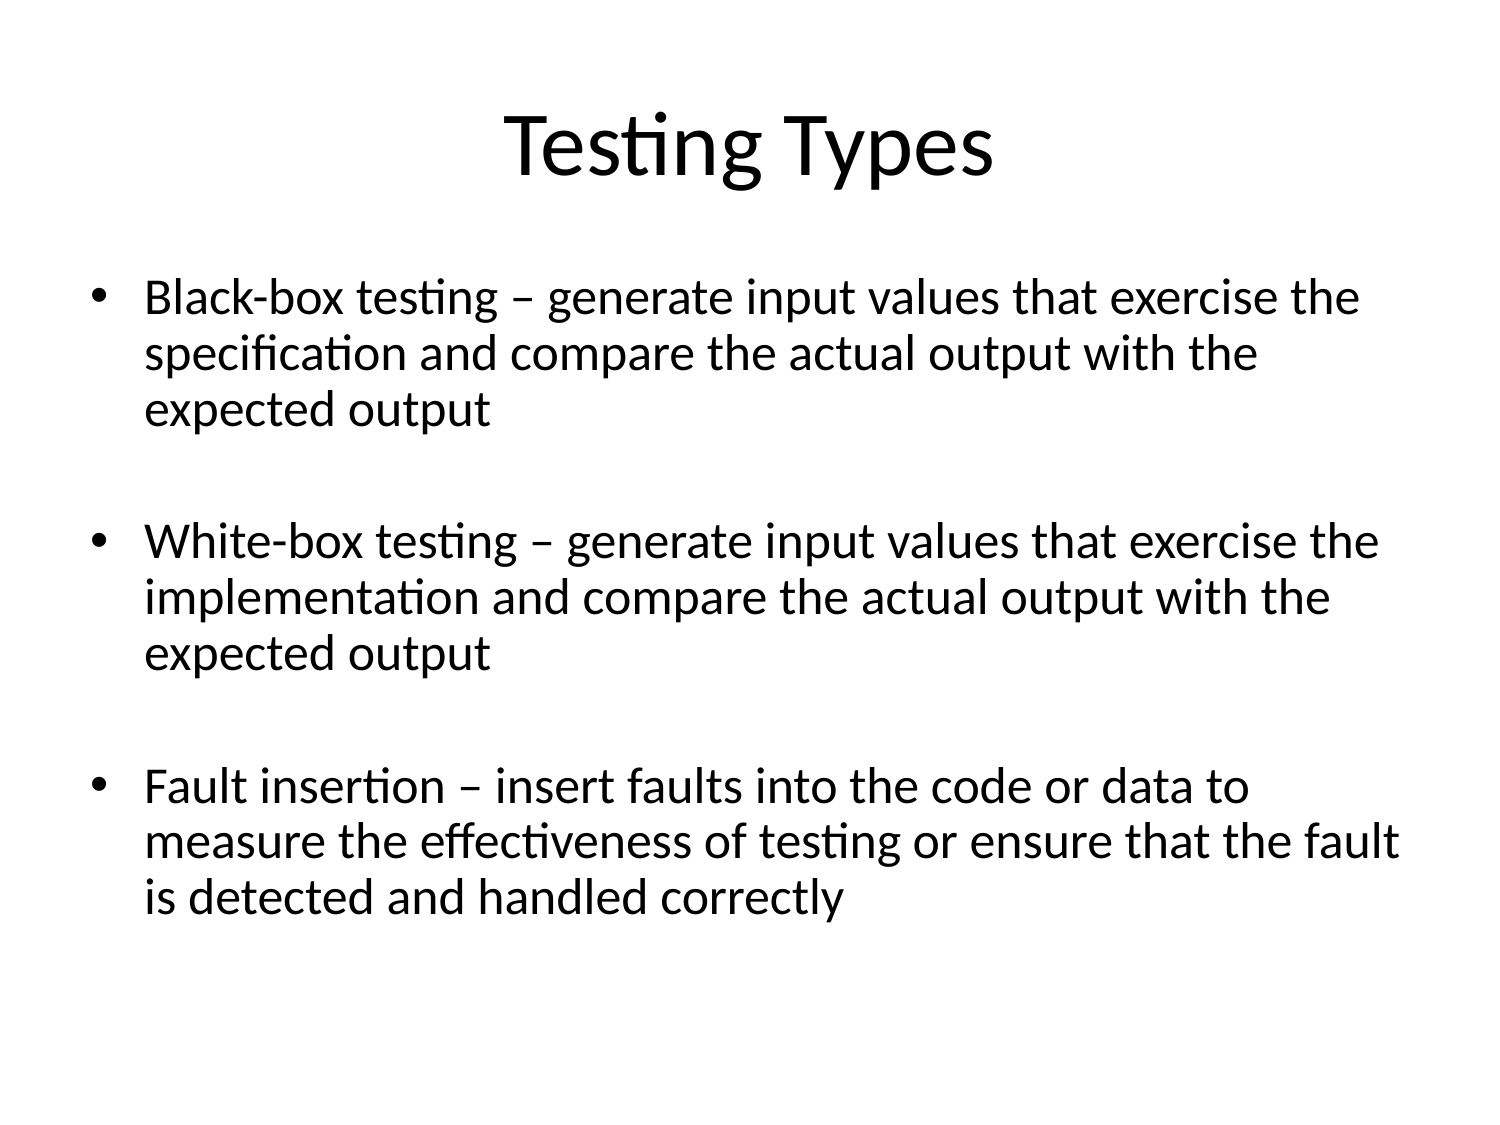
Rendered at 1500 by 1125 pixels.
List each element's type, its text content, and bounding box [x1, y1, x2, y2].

list Black-box testing – generate input values that exercise the specification and compare the actual output with the expected output White-box testing – generate input values that exercise the implementation and compare the actual output with the expected output Fault insertion – insert faults into the code or data to measure the effectiveness of testing or ensure that the fault is detected and handled correctly [75, 262, 1425, 941]
title Testing Types [75, 45, 1425, 233]
